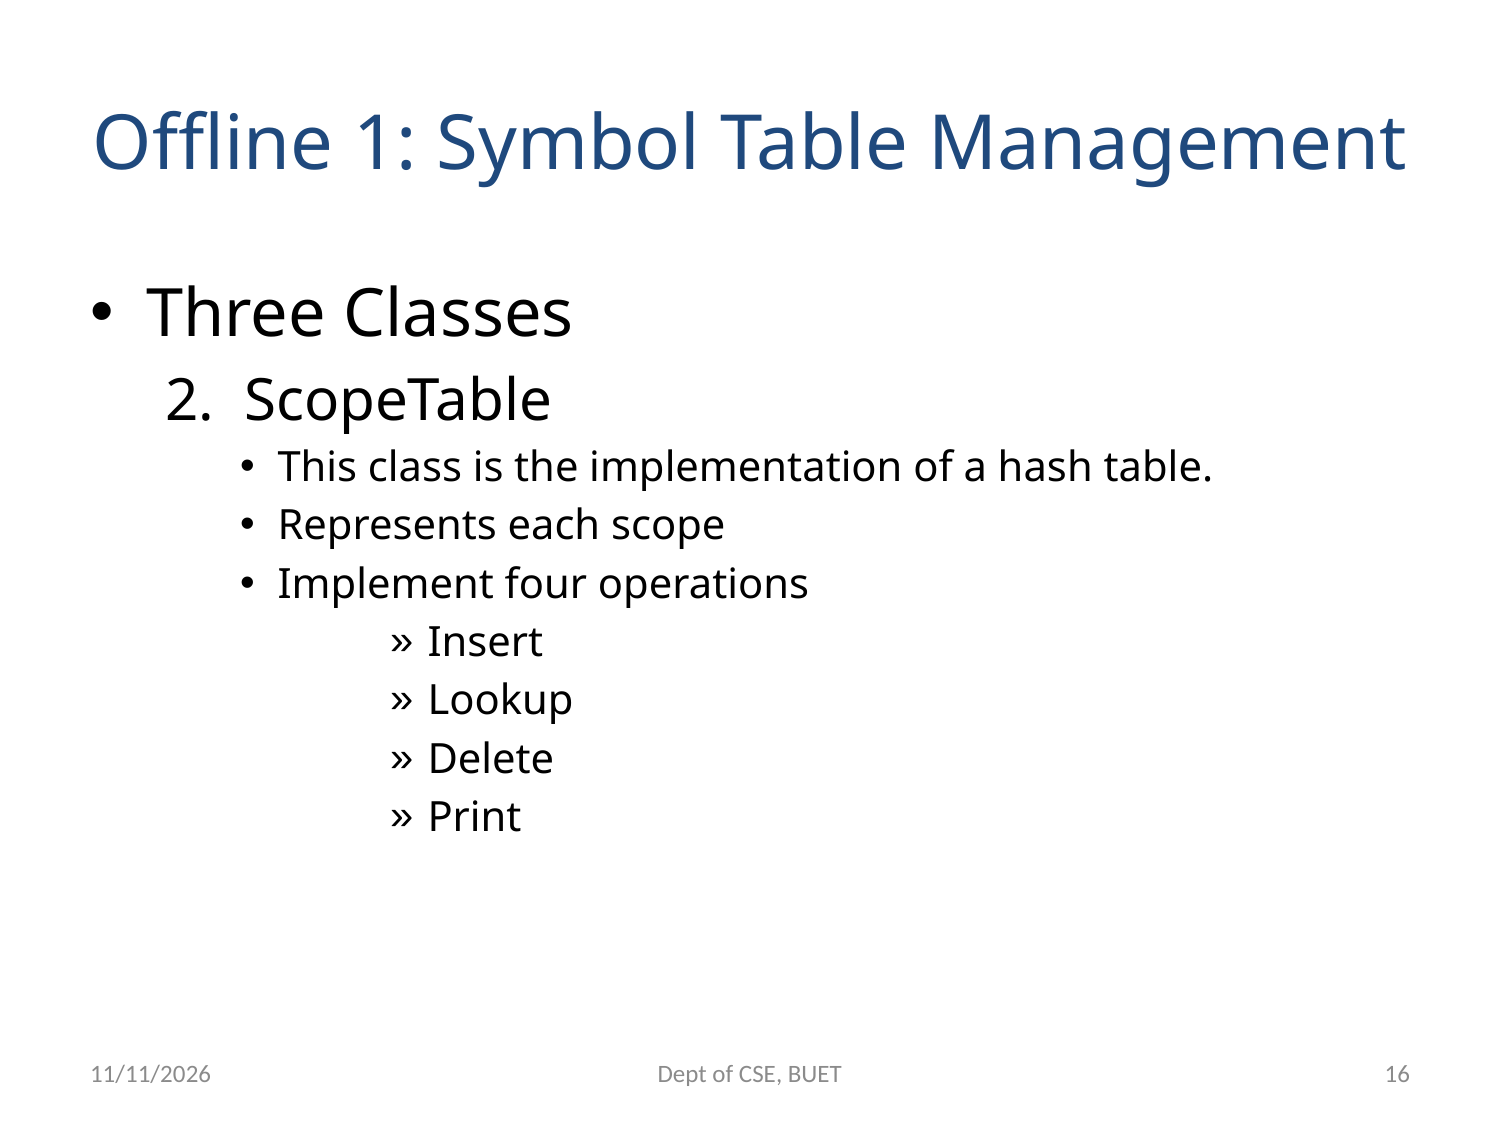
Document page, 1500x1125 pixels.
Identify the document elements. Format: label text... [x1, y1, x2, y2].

list Three Classes 2. ScopeTable This class is the implementation of a hash table. Represents each scope Implement four operations Insert Lookup Delete Print [75, 262, 1425, 1063]
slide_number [75, 1042, 425, 1103]
footer Dept of CSE, BUET [512, 1042, 988, 1103]
slide_number 16 [1074, 1042, 1425, 1103]
title Offline 1: Symbol Table Management [75, 45, 1425, 233]
